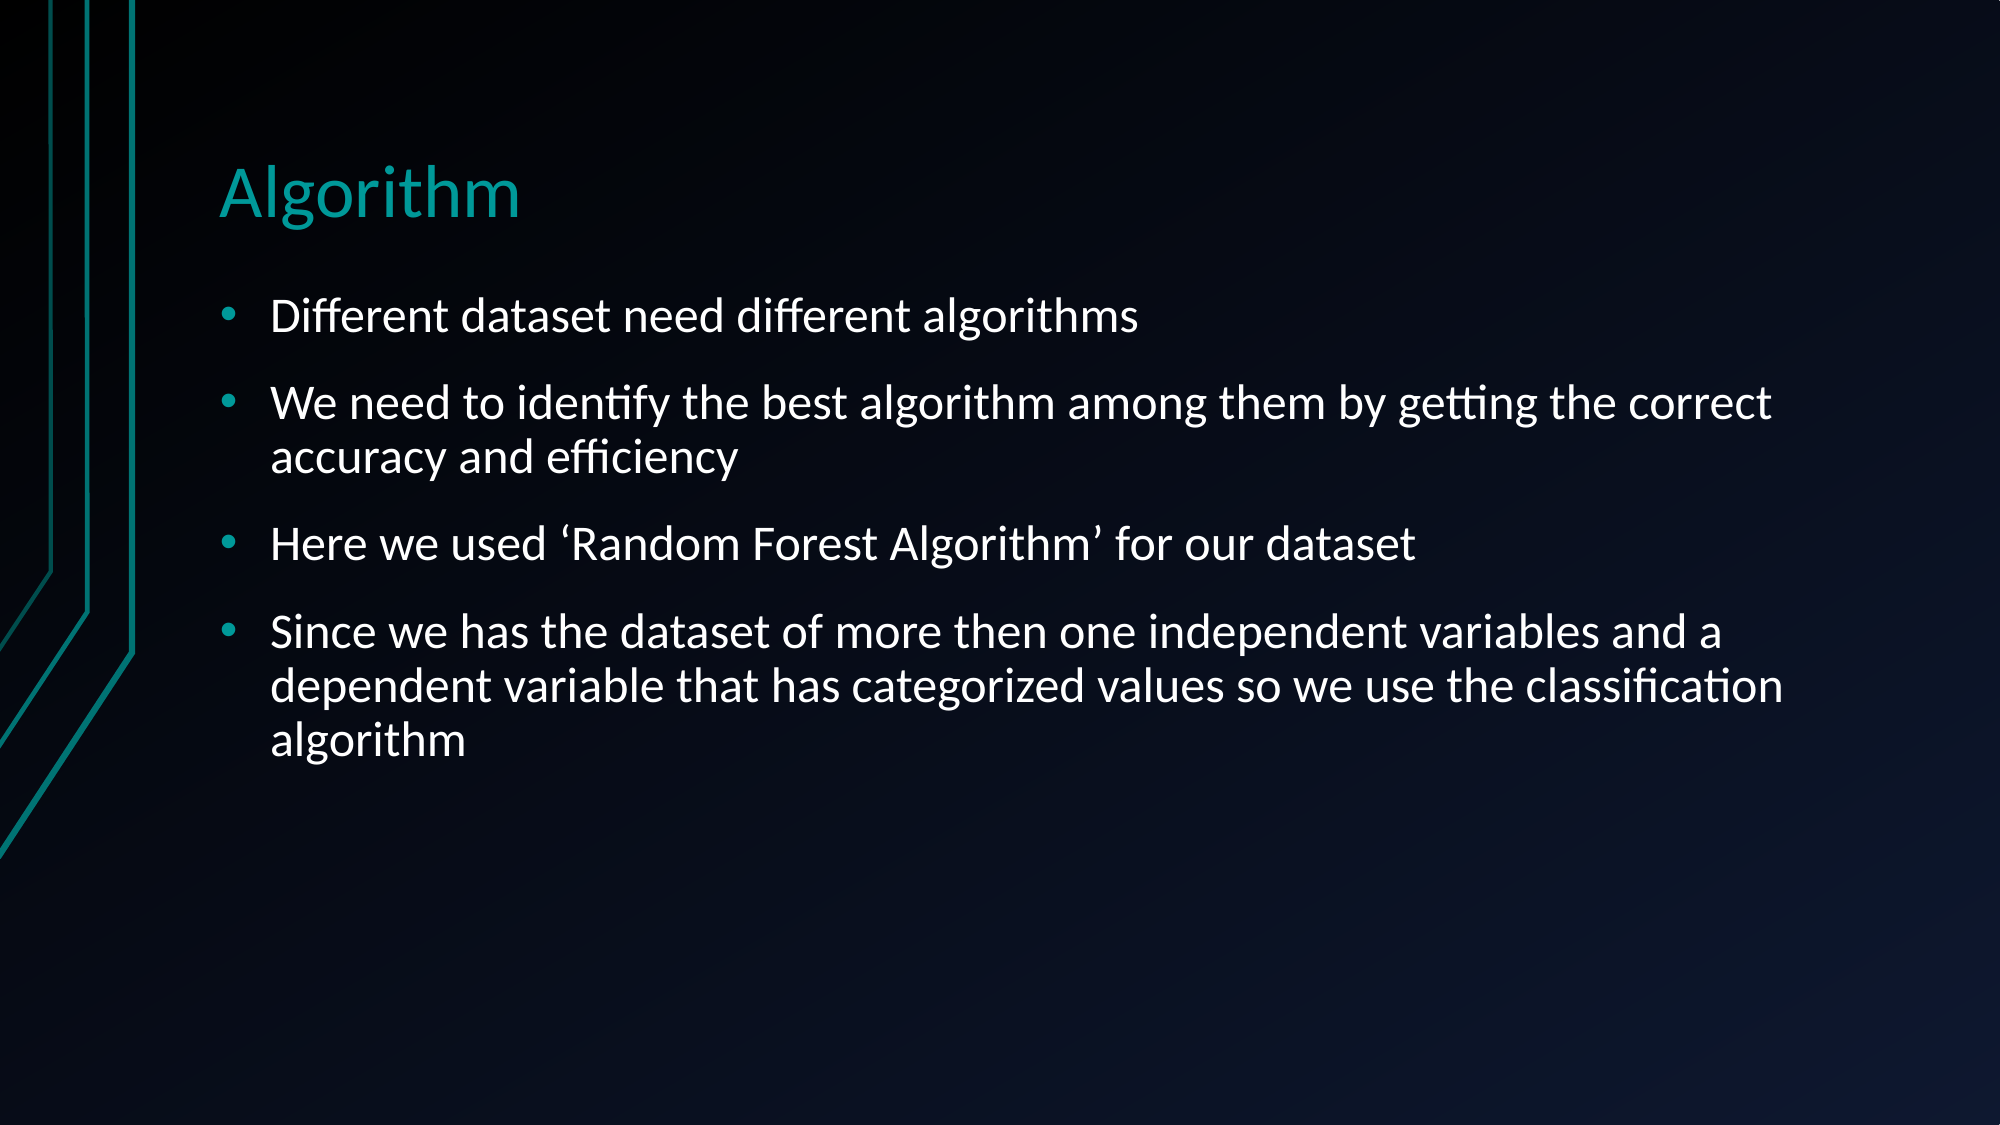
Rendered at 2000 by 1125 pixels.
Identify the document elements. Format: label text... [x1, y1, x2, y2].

list Different dataset need different algorithms We need to identify the best algorithm among them by getting the correct accuracy and efficiency Here we used ‘Random Forest Algorithm’ for our dataset Since we has the dataset of more then one independent variables and a dependent variable that has categorized values so we use the classification algorithm [199, 279, 1900, 1012]
title Algorithm [199, 42, 1900, 244]
